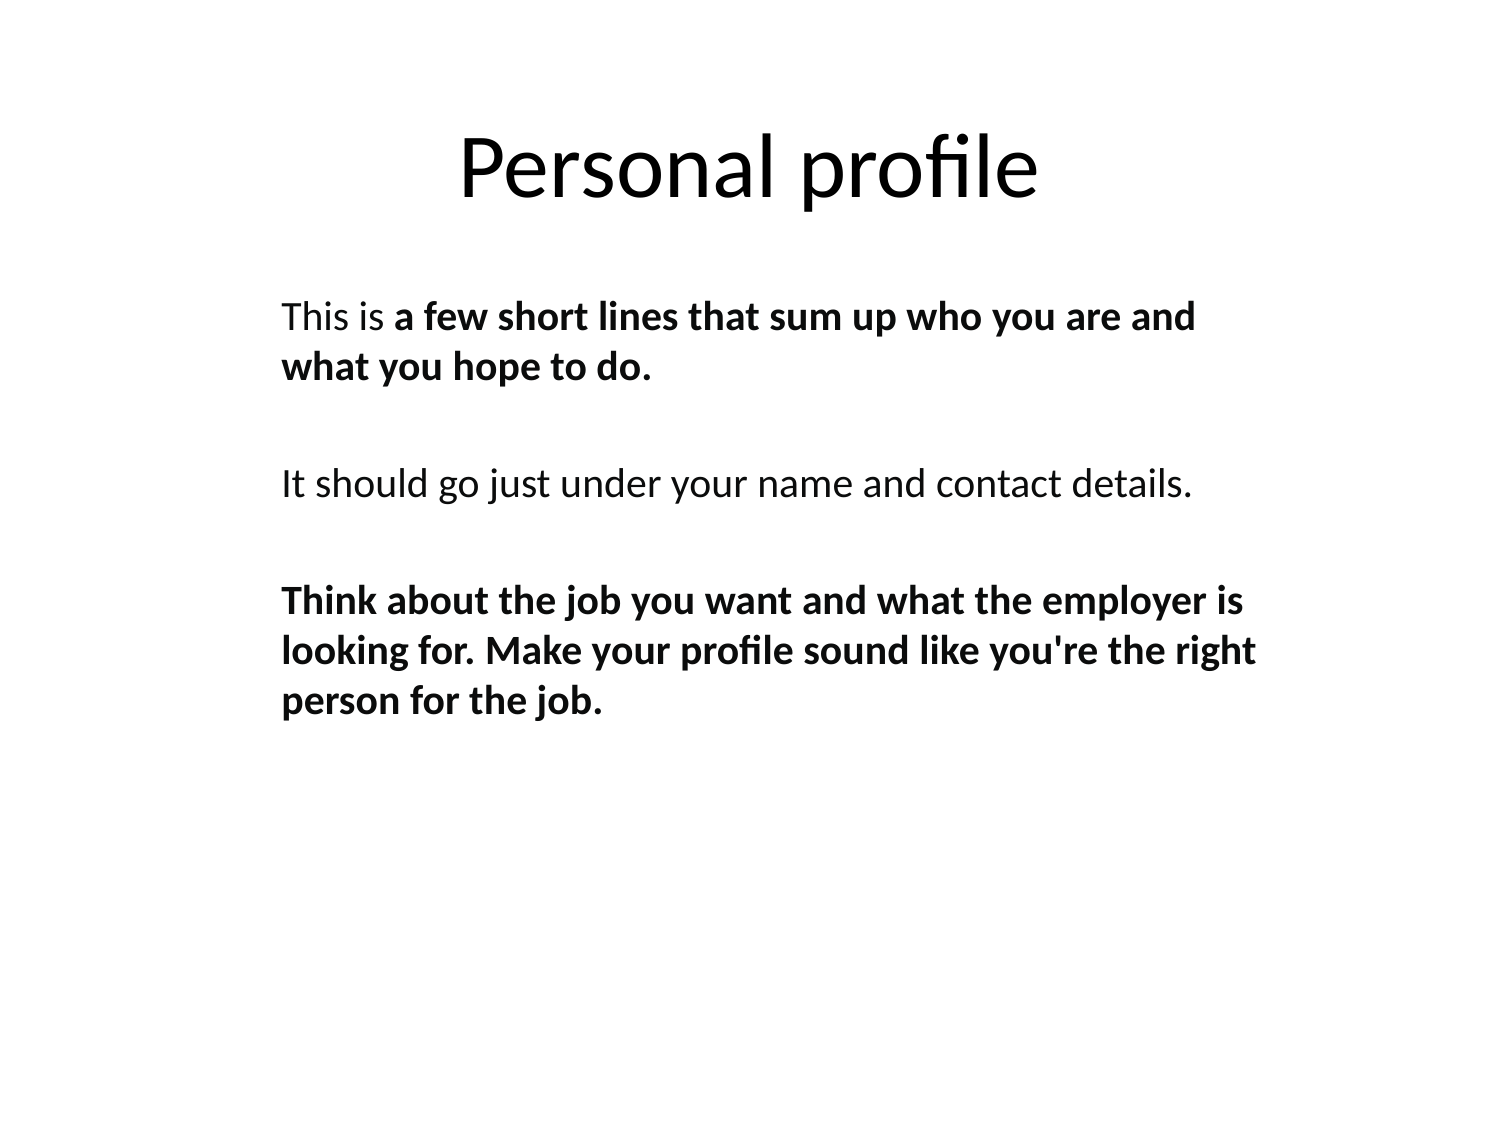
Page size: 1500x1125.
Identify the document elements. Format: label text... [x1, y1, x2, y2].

subtitle This is a few short lines that sum up who you are and what you hope to do. It should go just under your name and contact details. Think about the job you want and what the employer is looking for. Make your profile sound like you're the right person for the job. [266, 281, 1302, 894]
title Personal profile [112, 40, 1388, 282]
